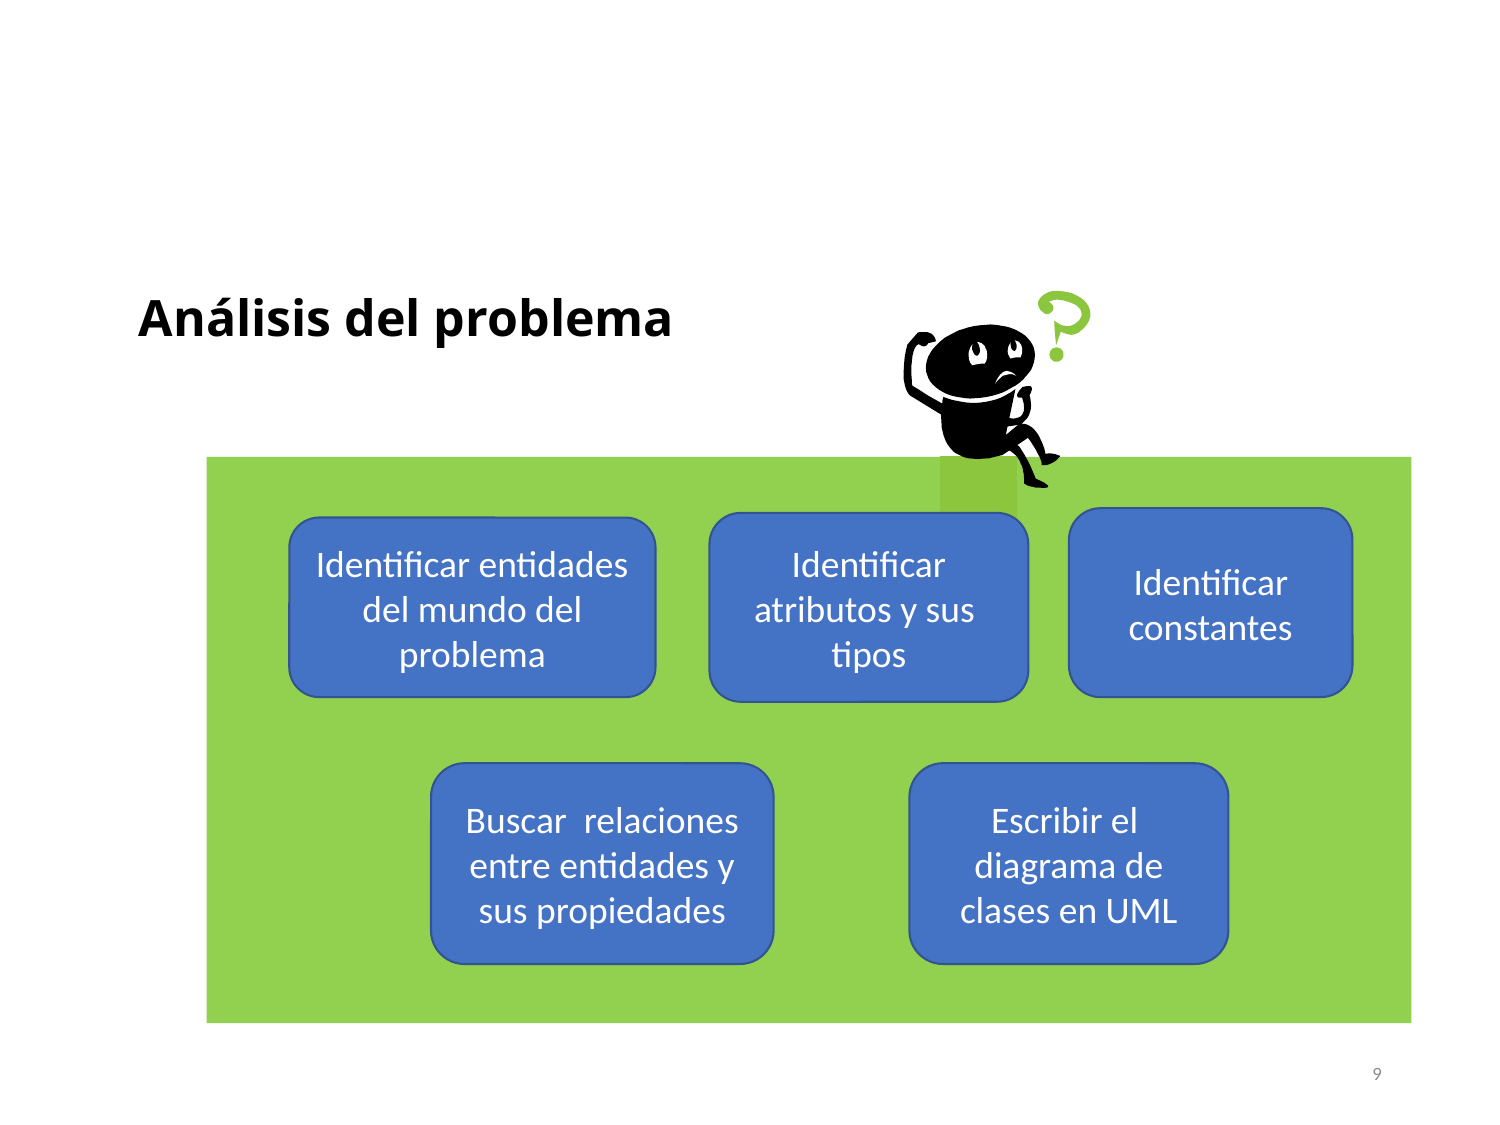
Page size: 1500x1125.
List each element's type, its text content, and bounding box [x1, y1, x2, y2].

text_box Análisis del problema [123, 278, 1069, 354]
slide_number 9 [1059, 1042, 1397, 1103]
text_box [206, 290, 1412, 1024]
